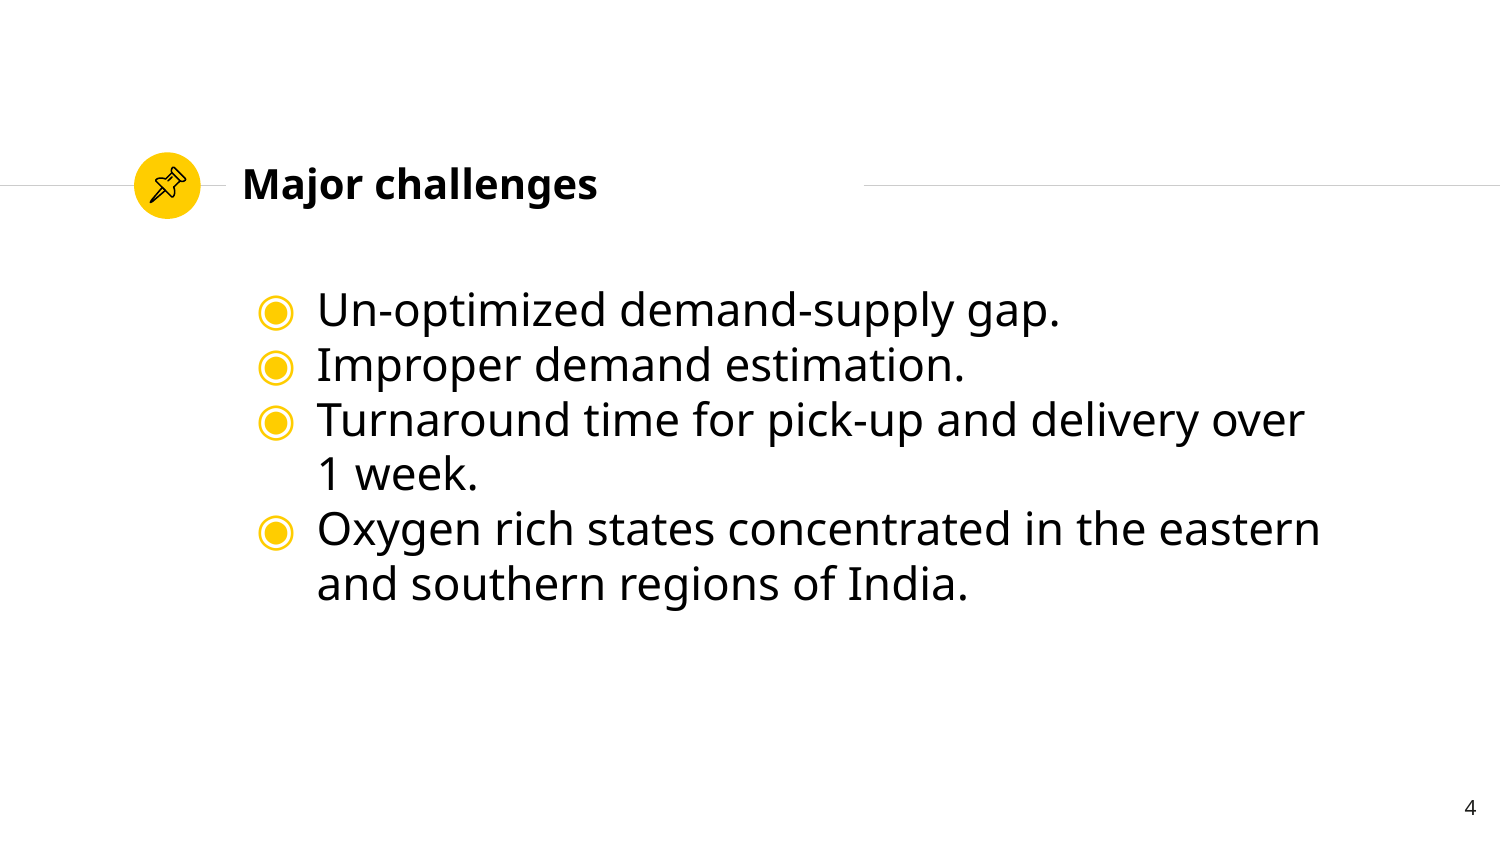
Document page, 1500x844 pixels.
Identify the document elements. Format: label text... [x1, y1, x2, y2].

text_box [150, 166, 186, 203]
list Un-optimized demand-supply gap. Improper demand estimation. Turnaround time for pick-up and delivery over 1 week. Oxygen rich states concentrated in the eastern and southern regions of India. [226, 265, 1344, 776]
title Major challenges [226, 146, 863, 219]
slide_number ‹#› [1401, 779, 1492, 844]
